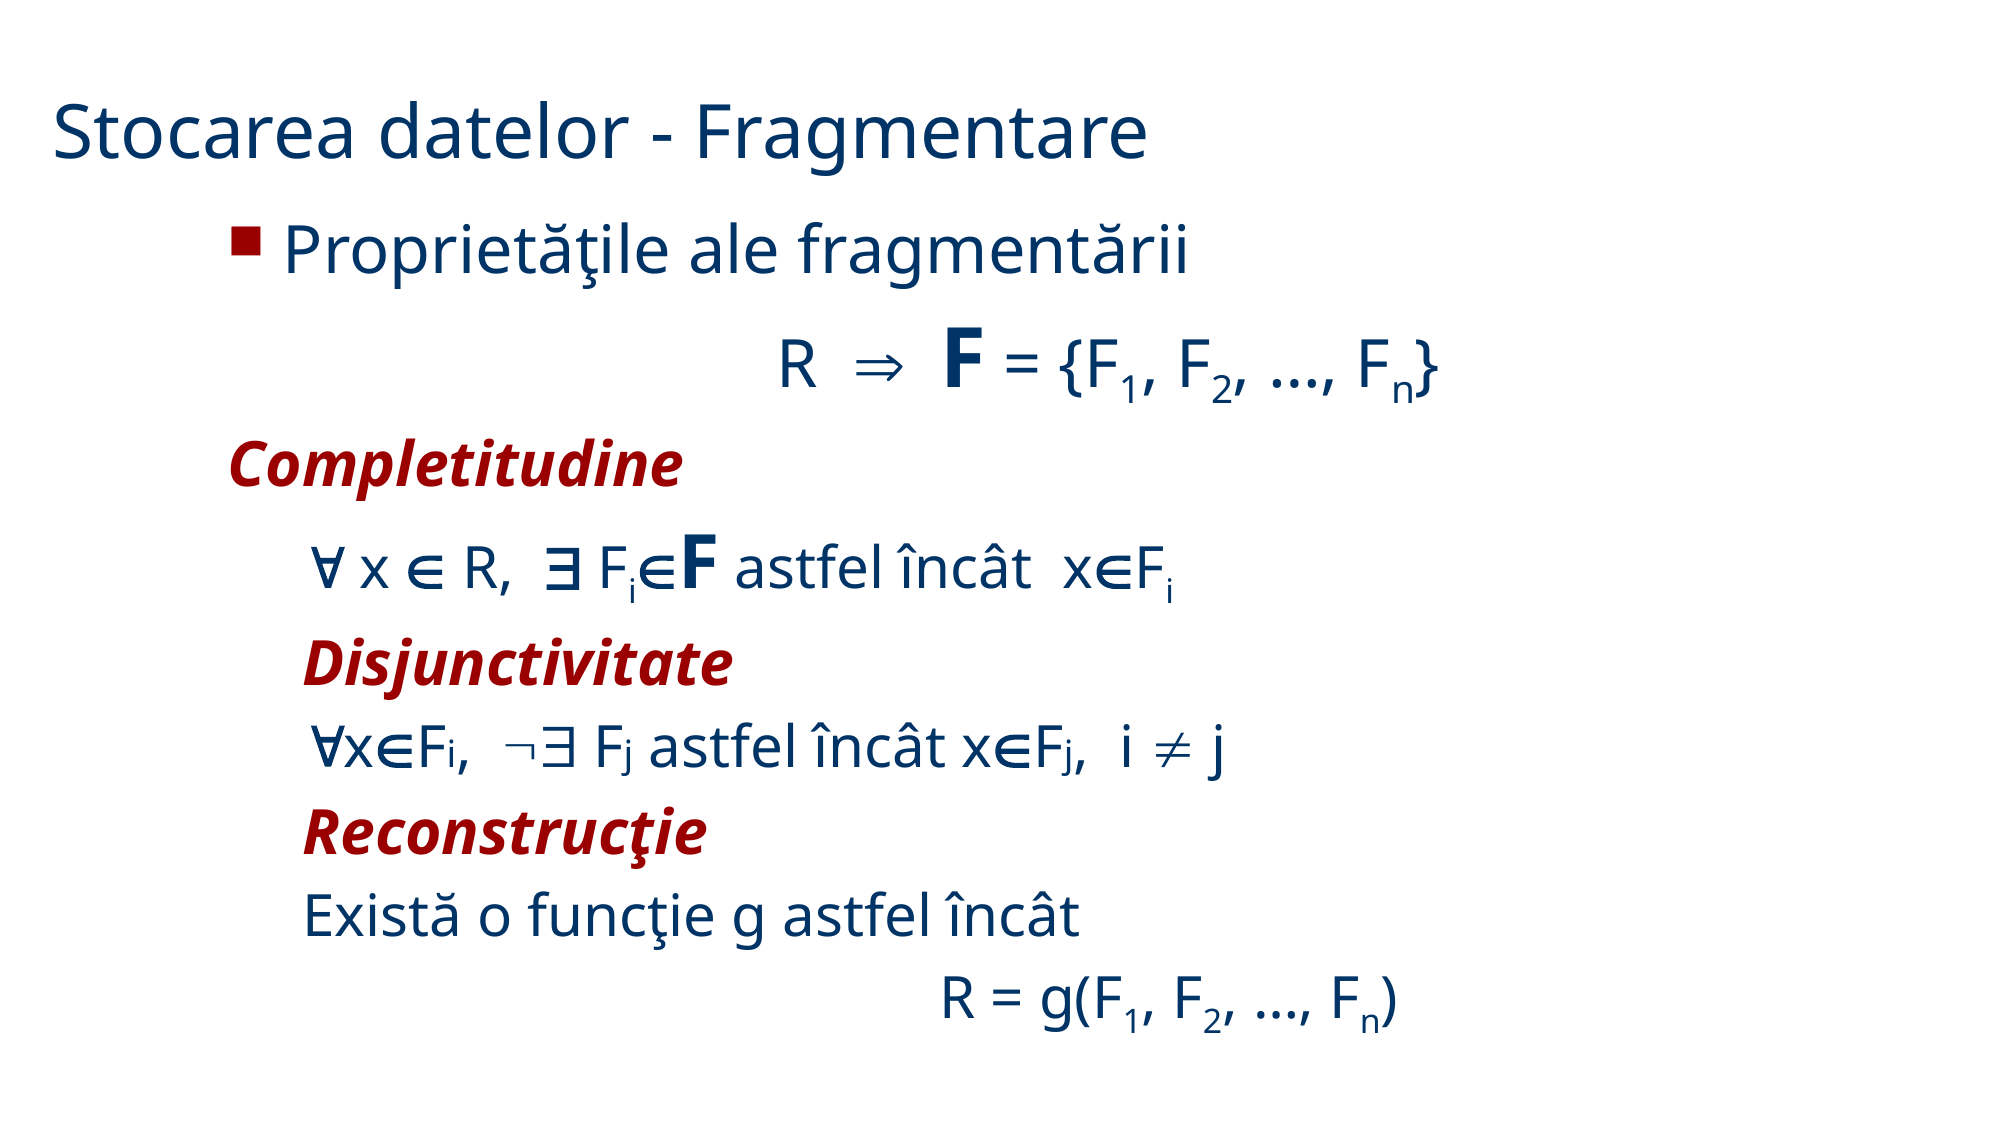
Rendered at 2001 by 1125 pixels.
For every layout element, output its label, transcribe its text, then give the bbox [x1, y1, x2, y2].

title Stocarea datelor - Fragmentare [37, 75, 1750, 181]
text_box Proprietăţile ale fragmentării R  F = {F1, F2, …, Fn} Completitudine  x  R,  FiF astfel încât xFi Disjunctivitate xFi,  Fj astfel încât xFj, i  j Reconstrucţie Există o funcţie g astfel încât R = g(F1, F2, …, Fn) [212, 200, 2000, 1050]
